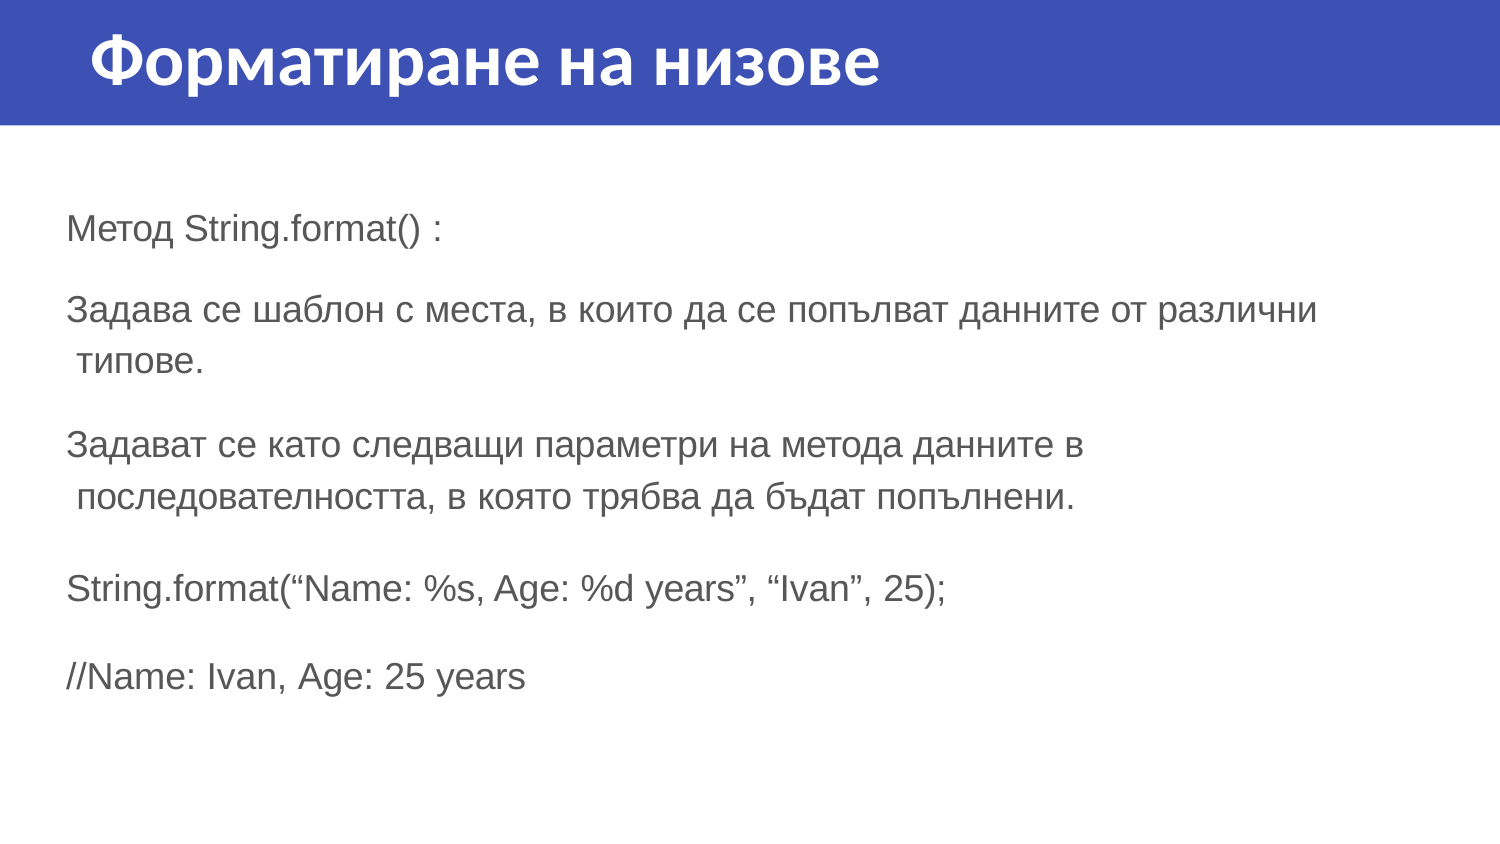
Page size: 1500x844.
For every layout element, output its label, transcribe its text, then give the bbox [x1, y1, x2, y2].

text_box Метод String.format() : Задава се шаблон с места, в които да се попълват данните от различни типове. Задават се като следващи параметри на метода данните в последователността, в която трябва да бъдат попълнени. String.format(“Name: %s, Age: %d years”, “Ivan”, 25); //Name: Ivan, Age: 25 years [63, 202, 1327, 698]
text_box [0, 0, 1500, 126]
title Форматиране на низове [87, 8, 883, 152]
